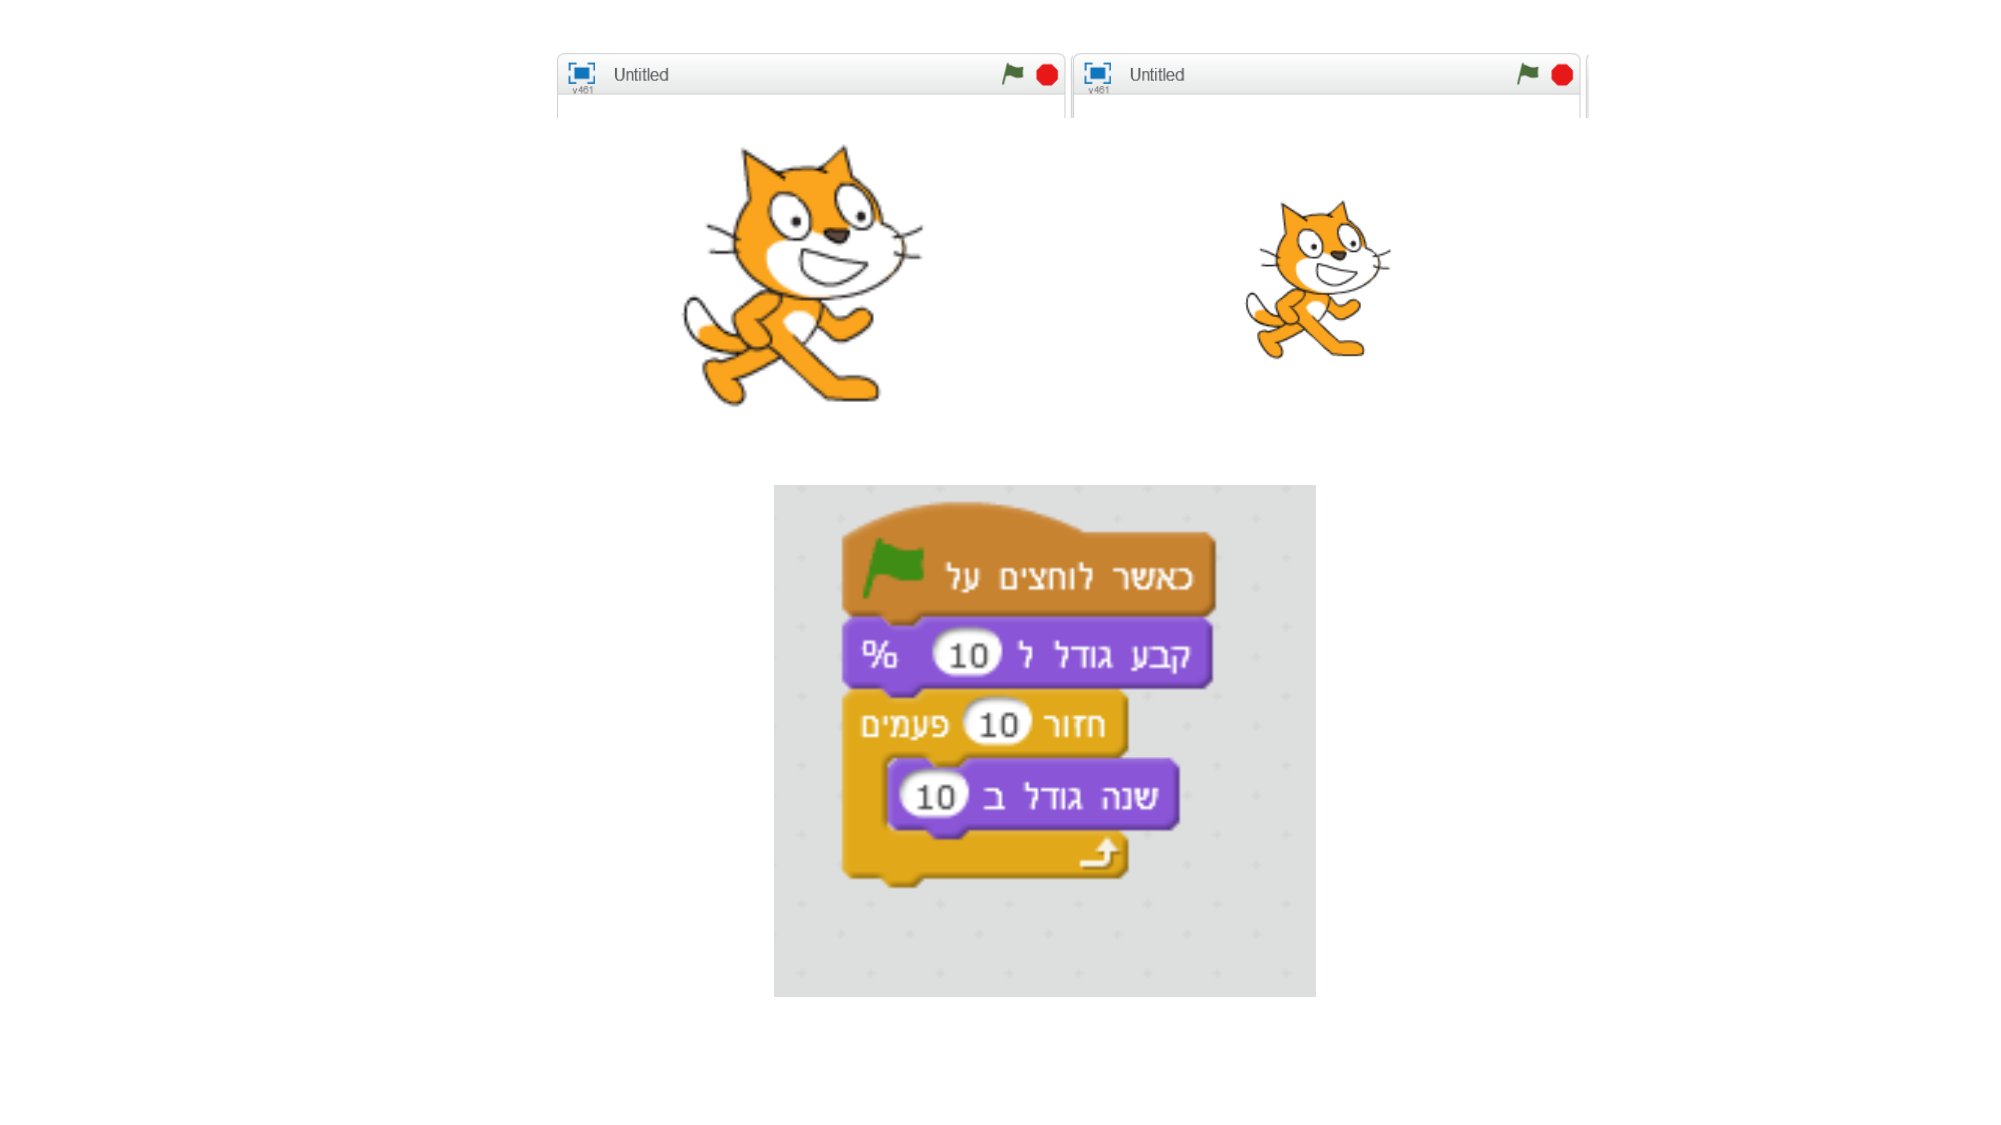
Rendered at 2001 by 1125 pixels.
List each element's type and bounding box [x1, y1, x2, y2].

picture [557, 52, 1589, 118]
picture [774, 485, 1316, 997]
picture [605, 125, 993, 446]
picture [1198, 188, 1433, 383]
